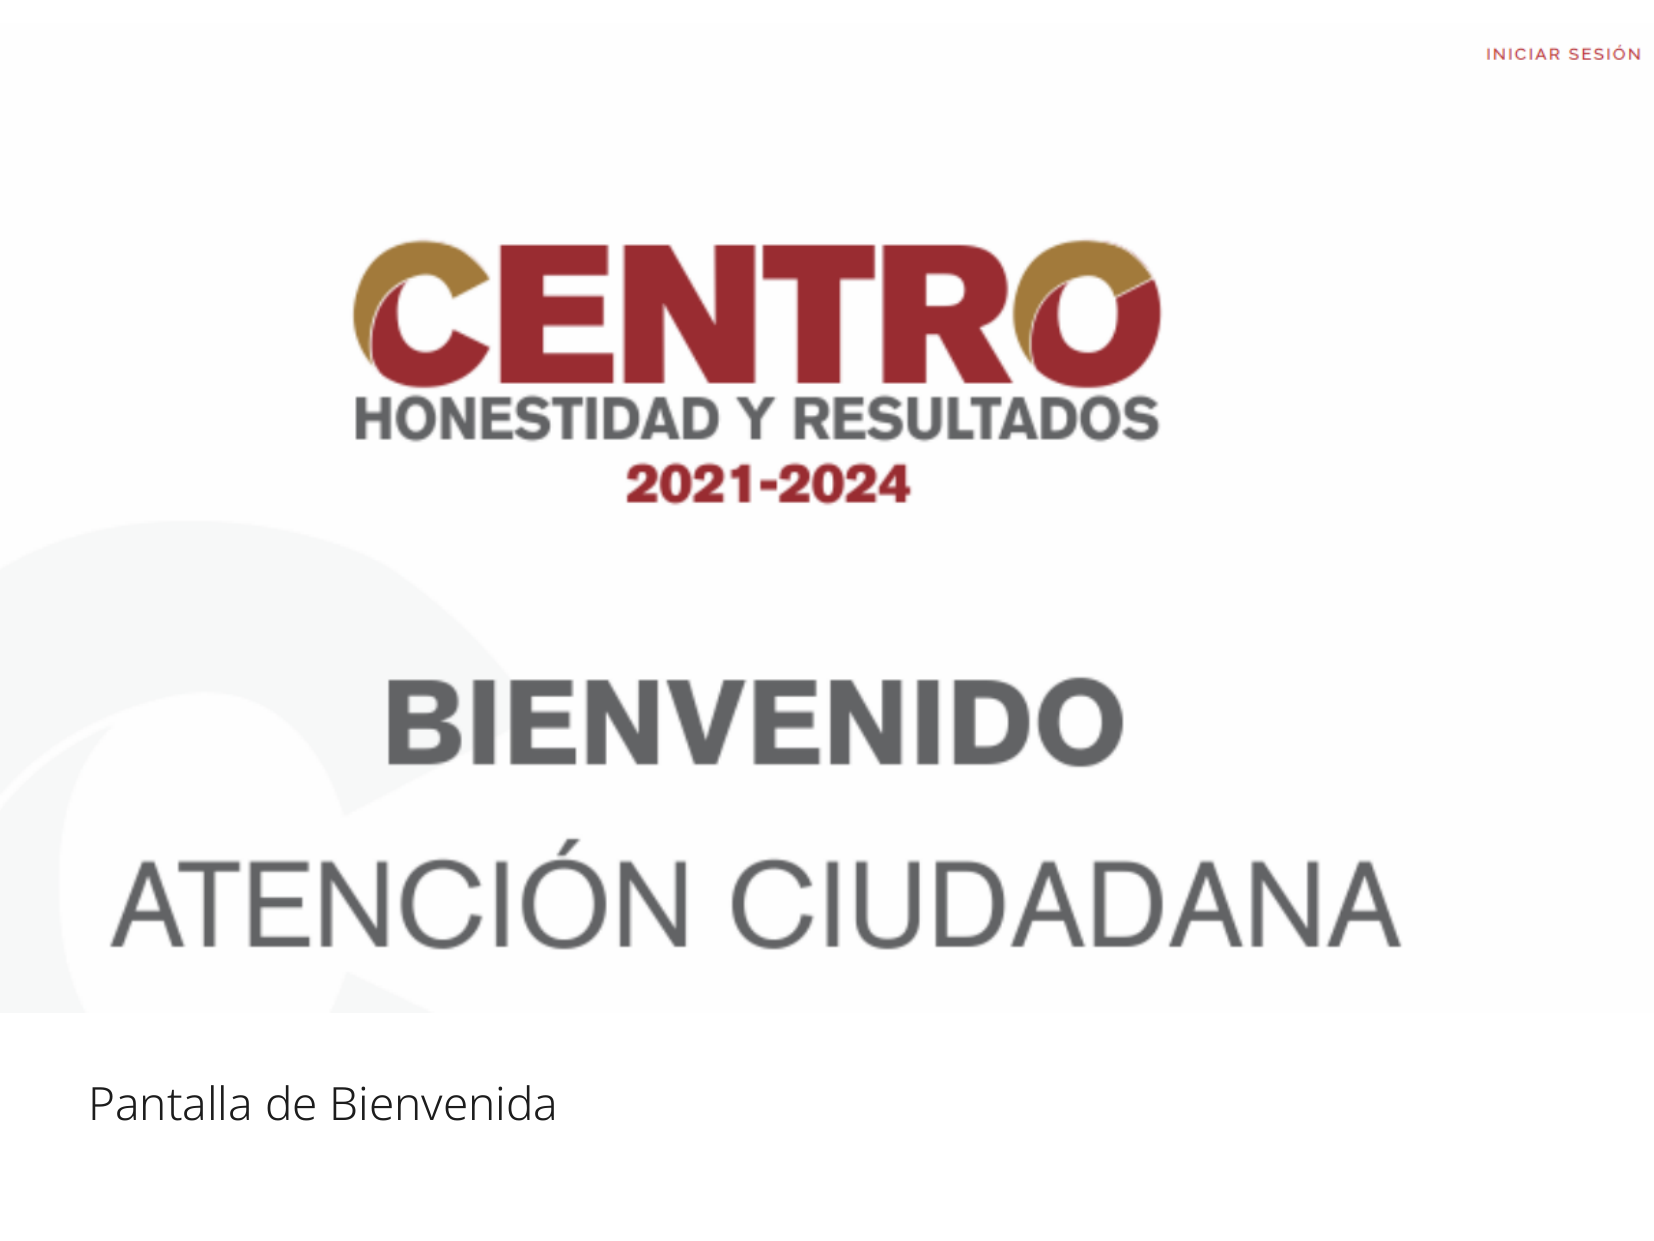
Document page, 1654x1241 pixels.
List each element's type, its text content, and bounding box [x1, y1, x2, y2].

text_box Pantalla de Bienvenida [88, 1074, 1595, 1181]
picture [0, 23, 1654, 1014]
